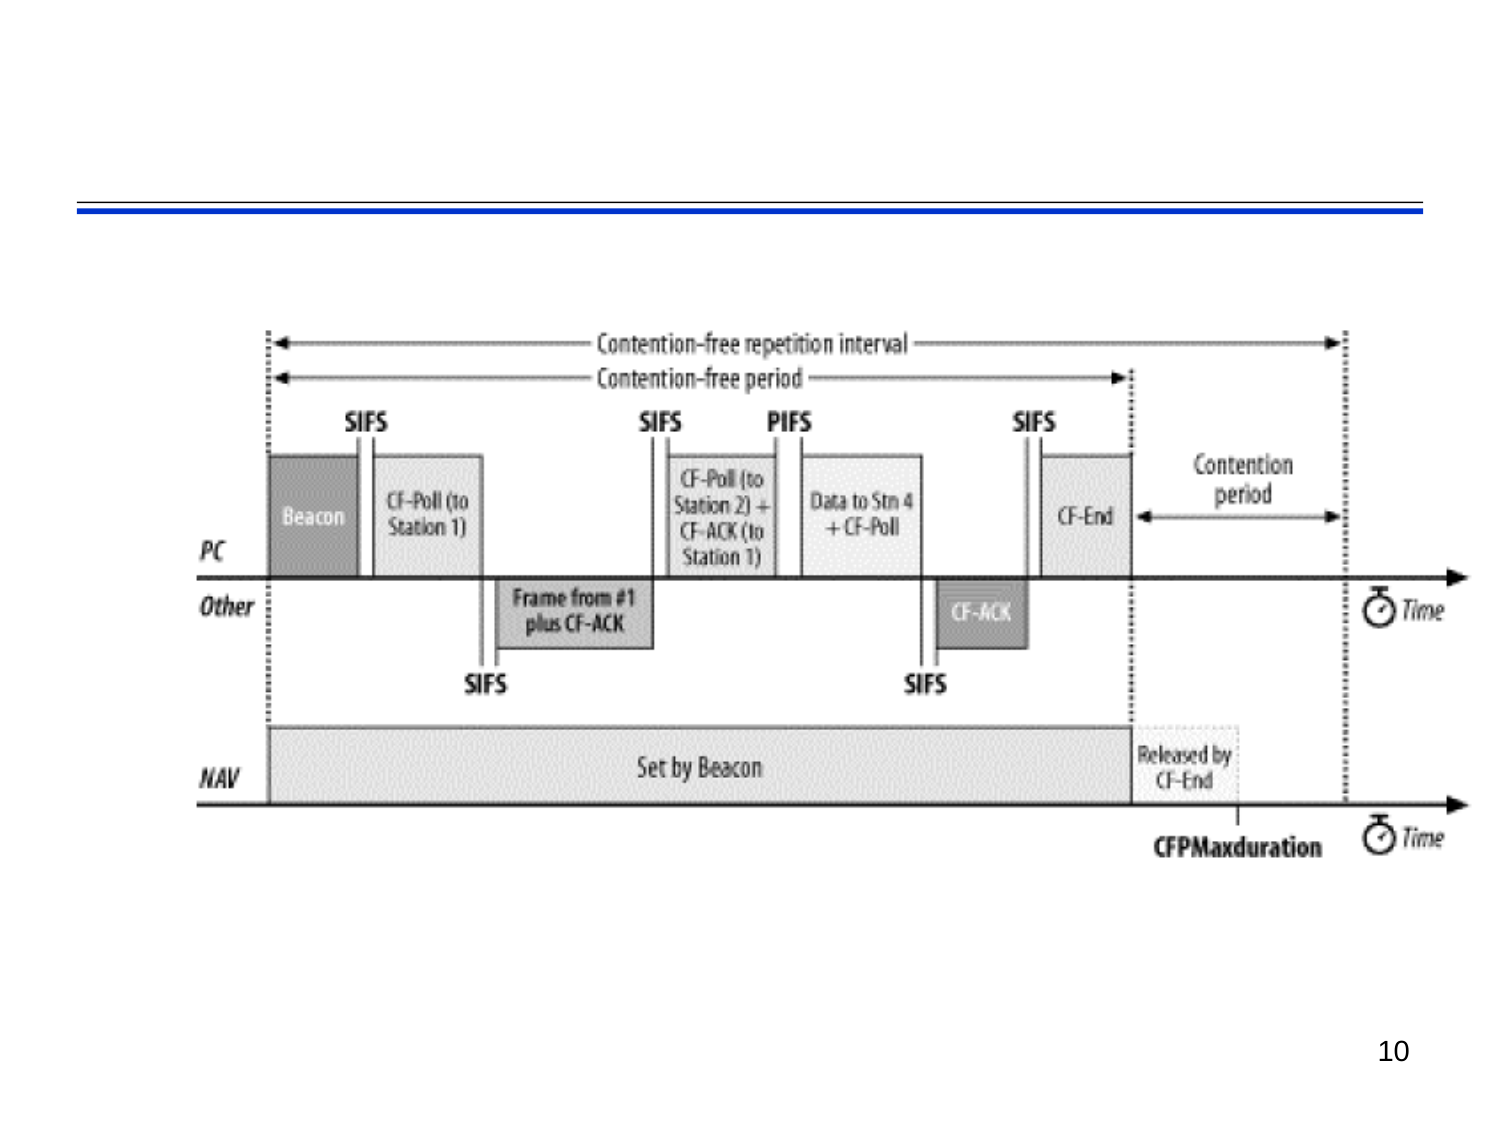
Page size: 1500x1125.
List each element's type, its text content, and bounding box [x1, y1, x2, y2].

slide_number 10 [1074, 1024, 1425, 1103]
picture [135, 290, 1500, 893]
